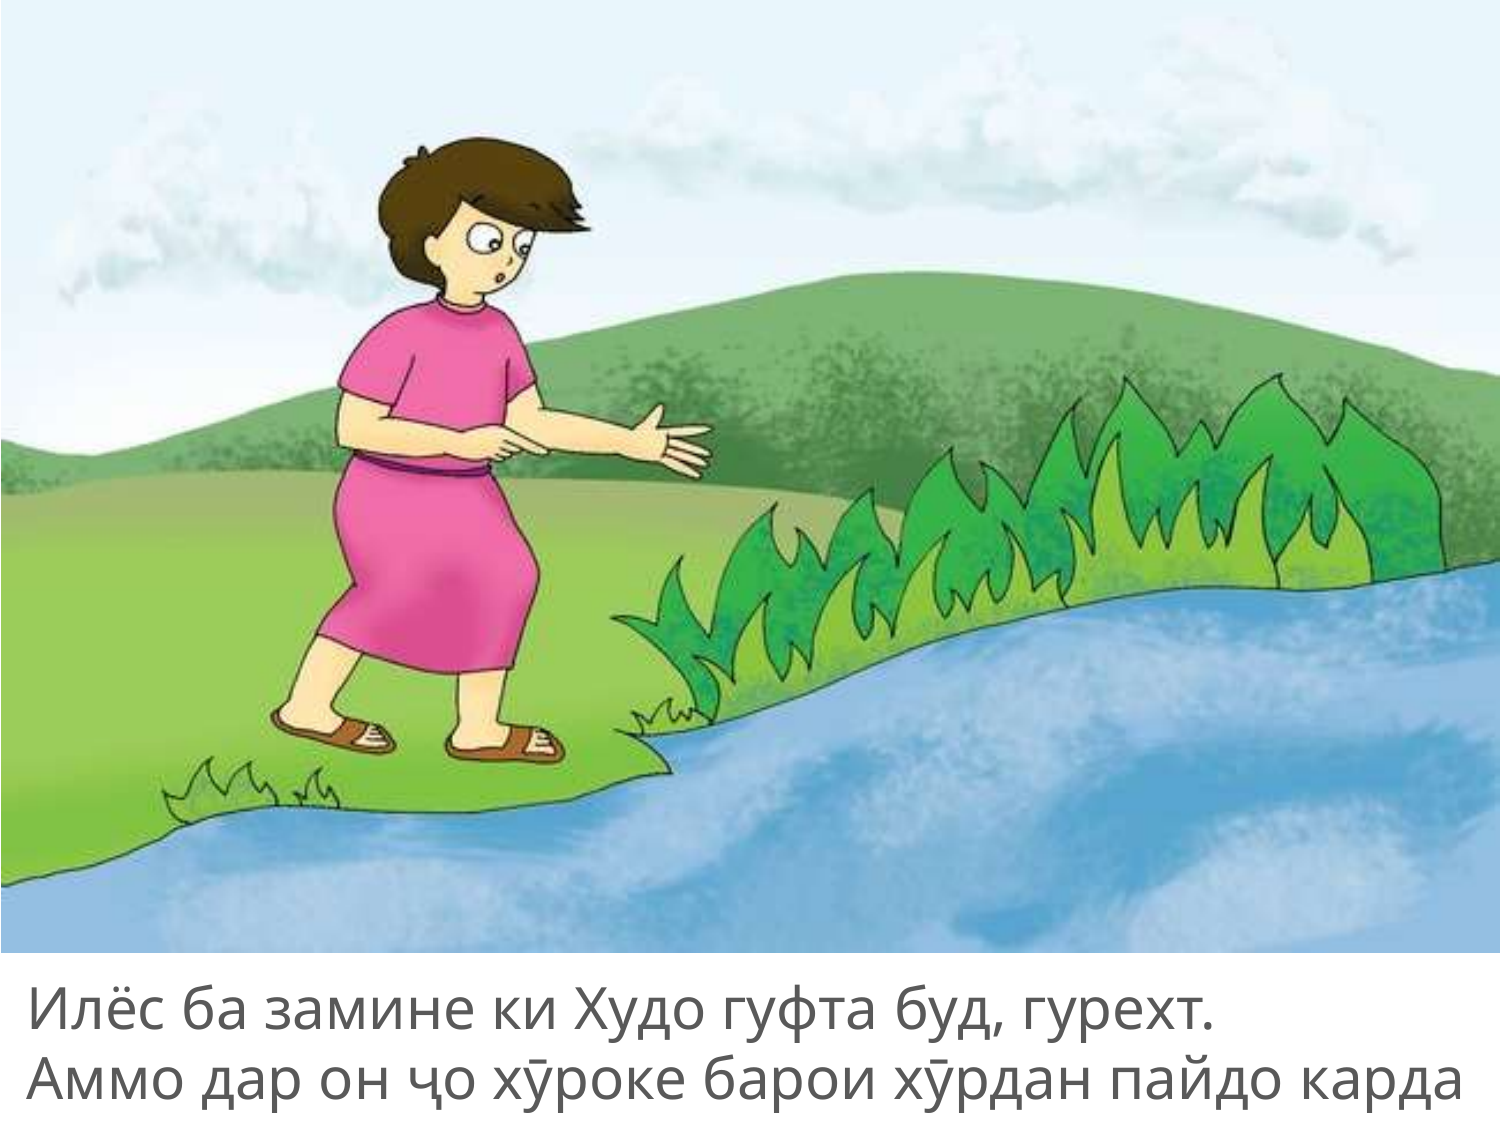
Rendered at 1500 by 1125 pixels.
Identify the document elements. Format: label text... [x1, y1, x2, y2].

text_box Илёс ба замине ки Худо гуфта буд, гурехт. Аммо дар он ҷо хӯроке барои хӯрдан пайдо карда натавонист. [11, 964, 1500, 1125]
picture [1, 0, 1500, 953]
